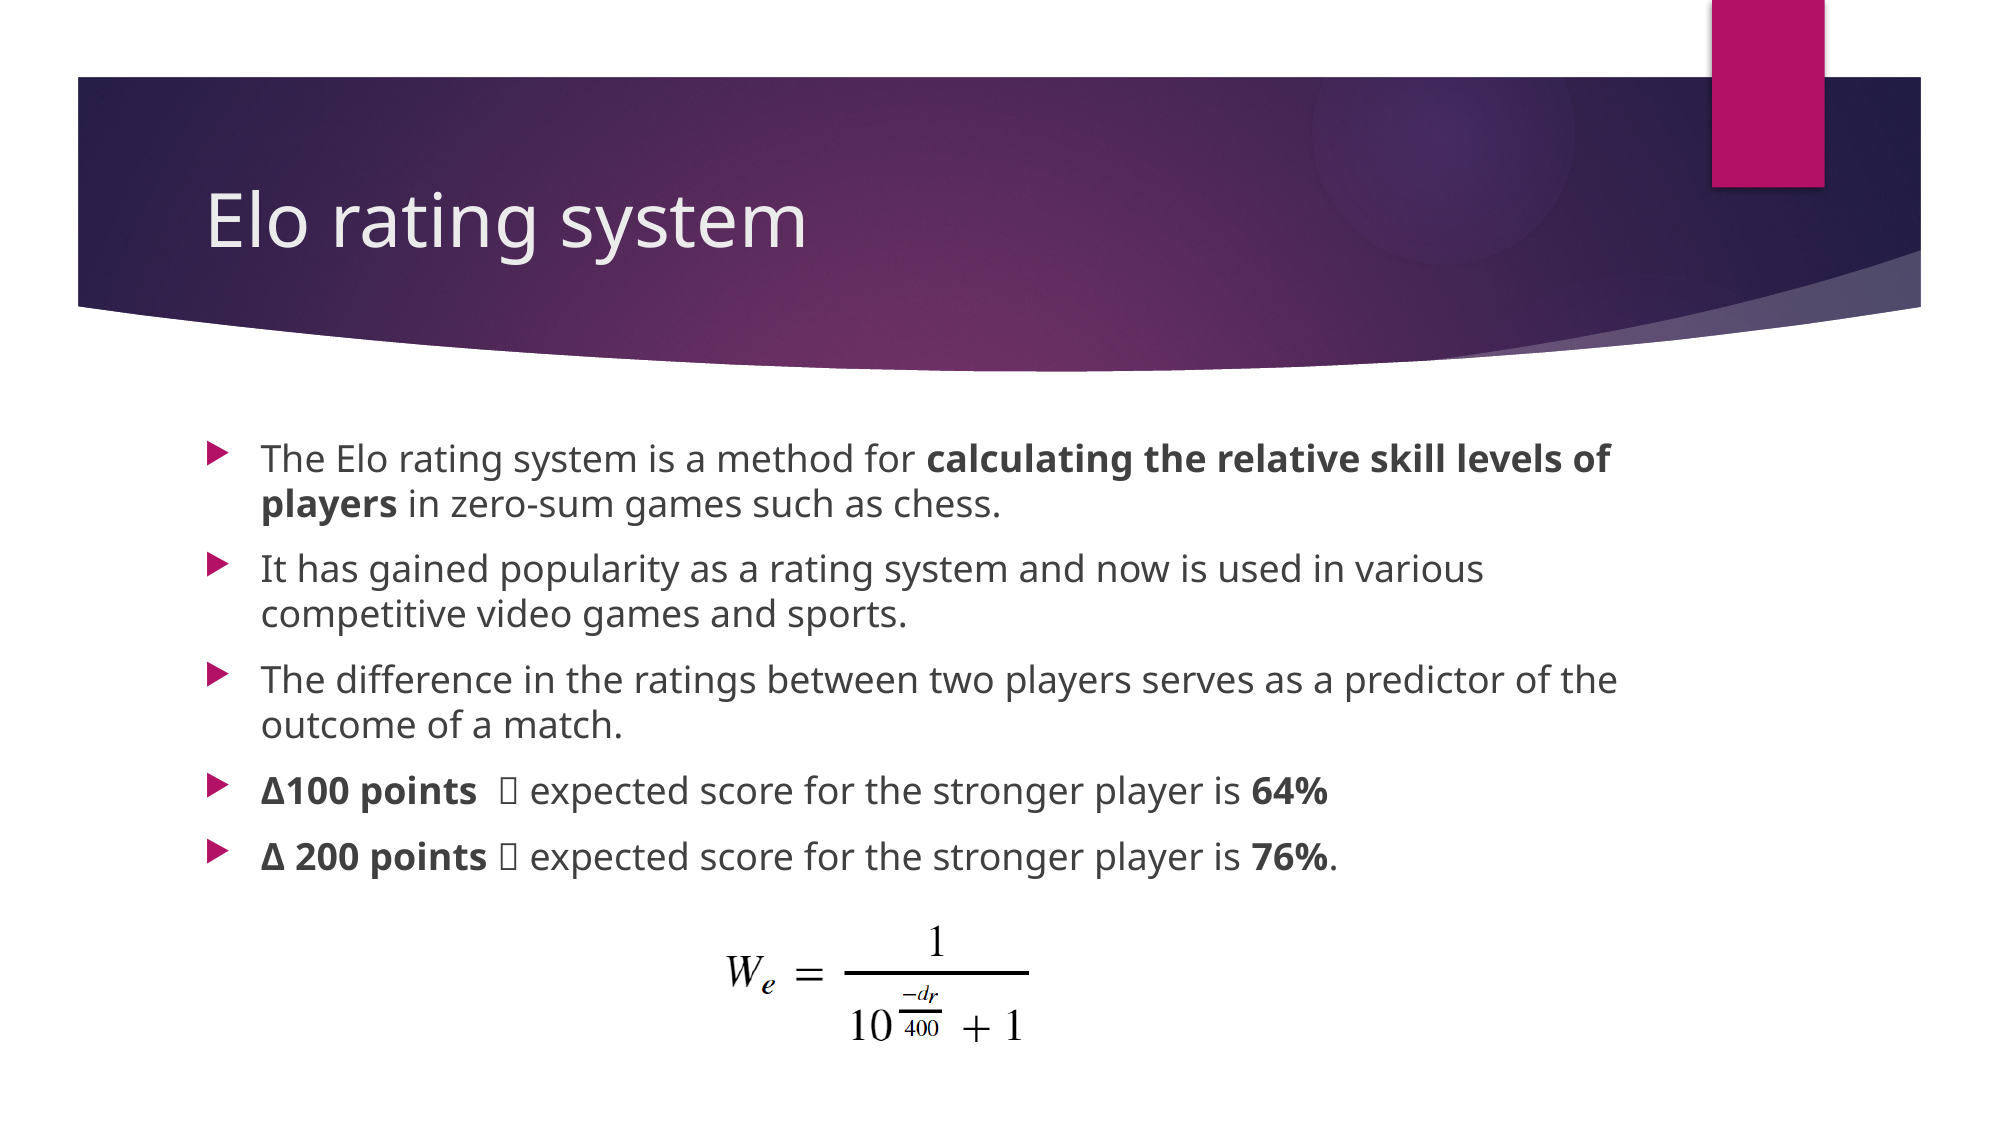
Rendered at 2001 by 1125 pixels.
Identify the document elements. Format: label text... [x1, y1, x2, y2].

list The Elo rating system is a method for calculating the relative skill levels of players in zero-sum games such as chess. It has gained popularity as a rating system and now is used in various competitive video games and sports. The difference in the ratings between two players serves as a predictor of the outcome of a match. Δ100 points  expected score for the stronger player is 64% Δ 200 points  expected score for the stronger player is 76%. [189, 427, 1638, 988]
title Elo rating system [189, 159, 1627, 276]
picture [705, 883, 1078, 1069]
